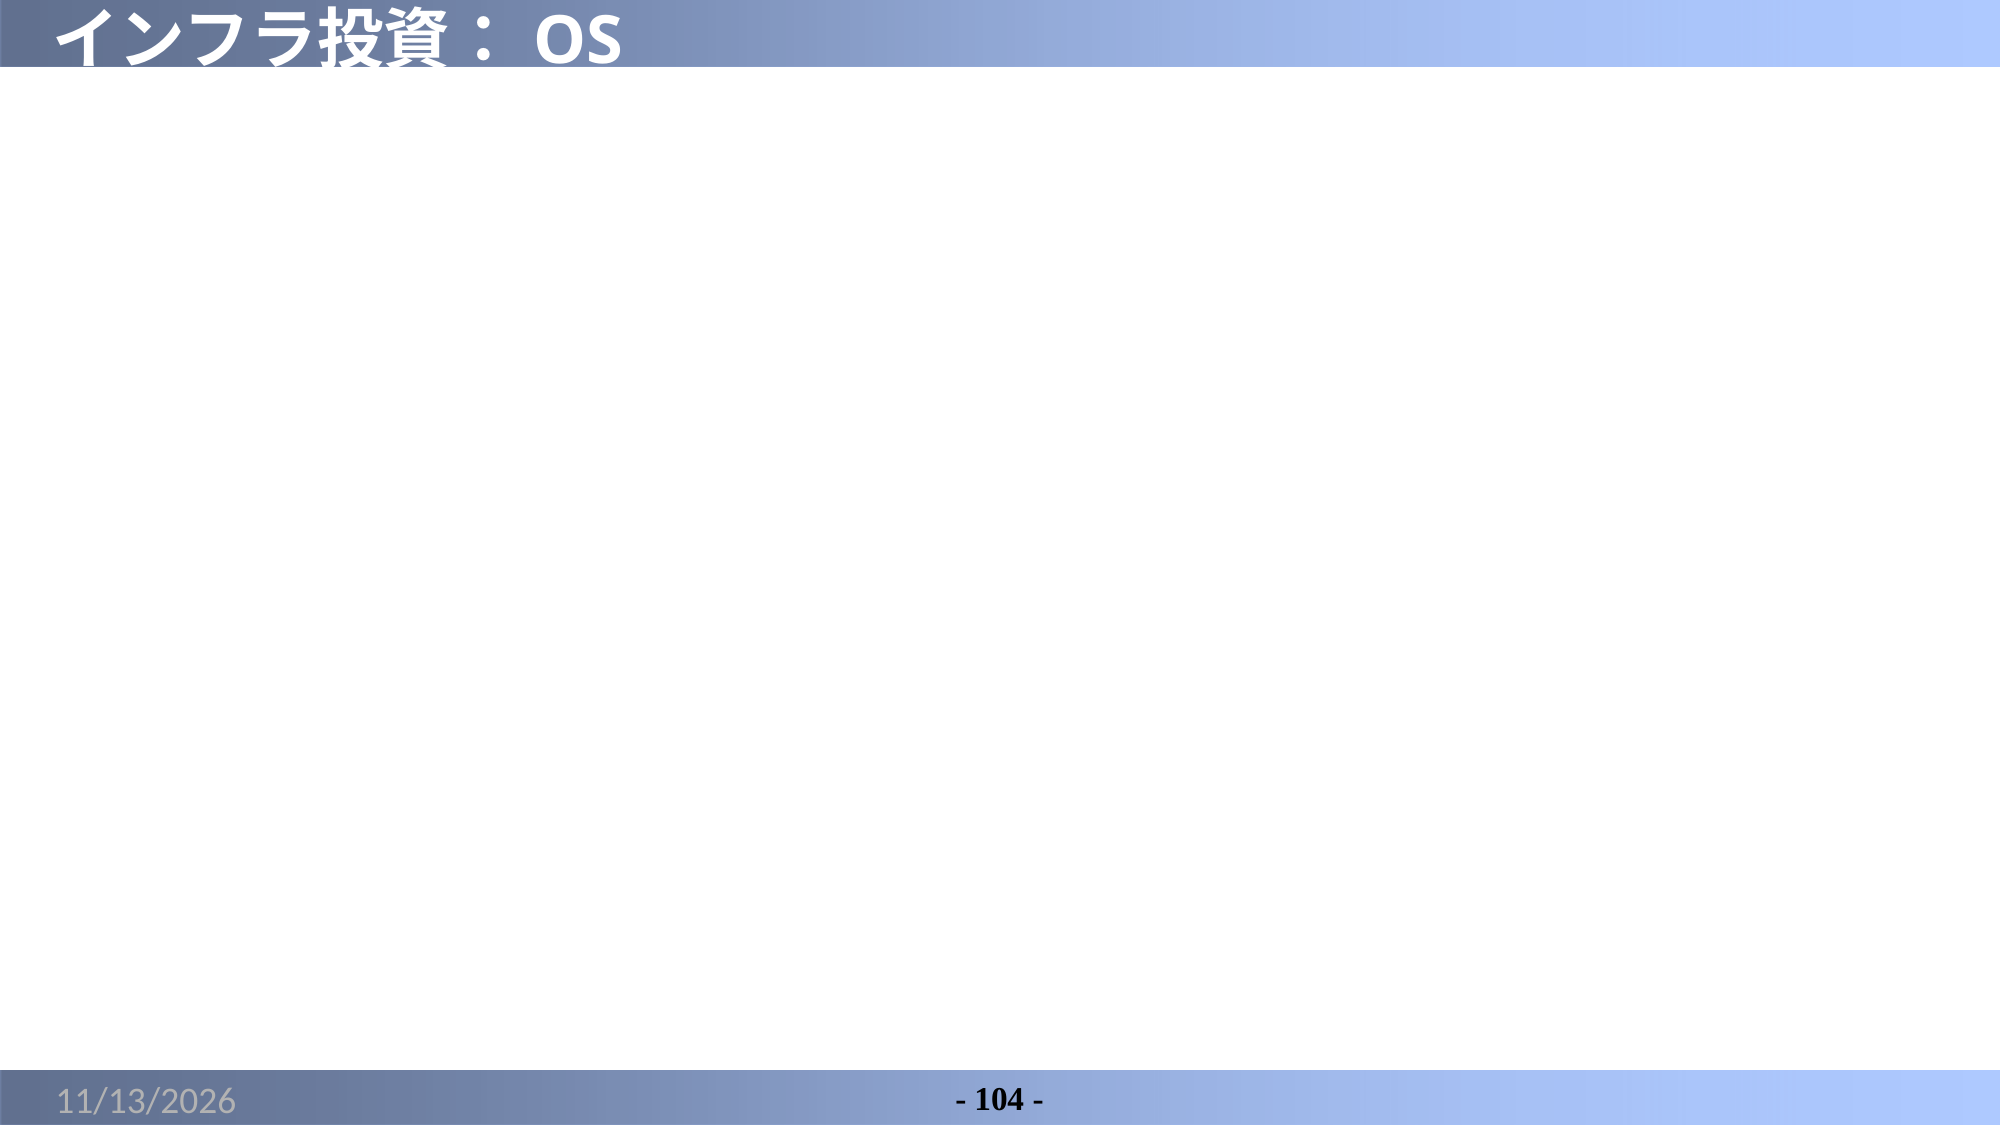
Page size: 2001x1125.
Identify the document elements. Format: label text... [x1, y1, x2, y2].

slide_number - 104 - [934, 1078, 1063, 1117]
title インフラ投資：OS [52, 0, 1946, 78]
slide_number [55, 1076, 516, 1122]
